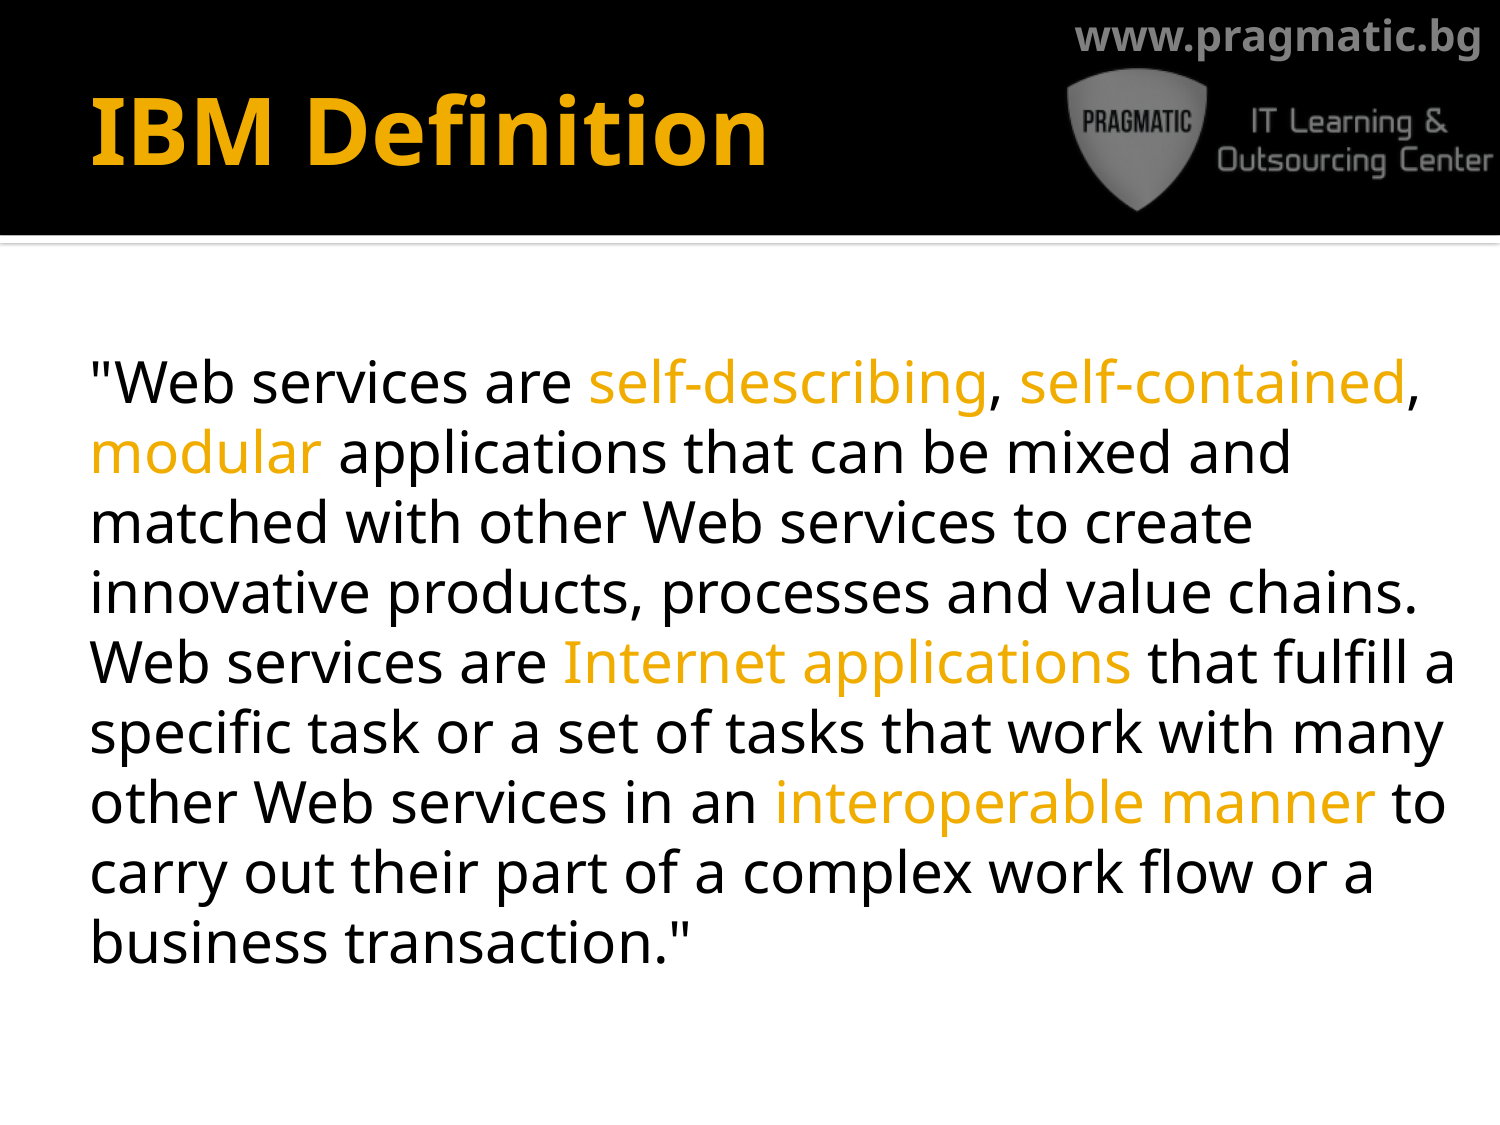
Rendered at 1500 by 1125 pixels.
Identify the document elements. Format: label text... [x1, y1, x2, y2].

picture [1063, 62, 1500, 217]
text_box "Web services are self-describing, self-contained, modular applications that can be mixed and matched with other Web services to create innovative products, processes and value chains. Web services are Internet applications that fulfill a specific task or a set of tasks that work with many other Web services in an interoperable manner to carry out their part of a complex work flow or a business transaction." [75, 337, 1475, 983]
title IBM Definition [75, 24, 1063, 231]
